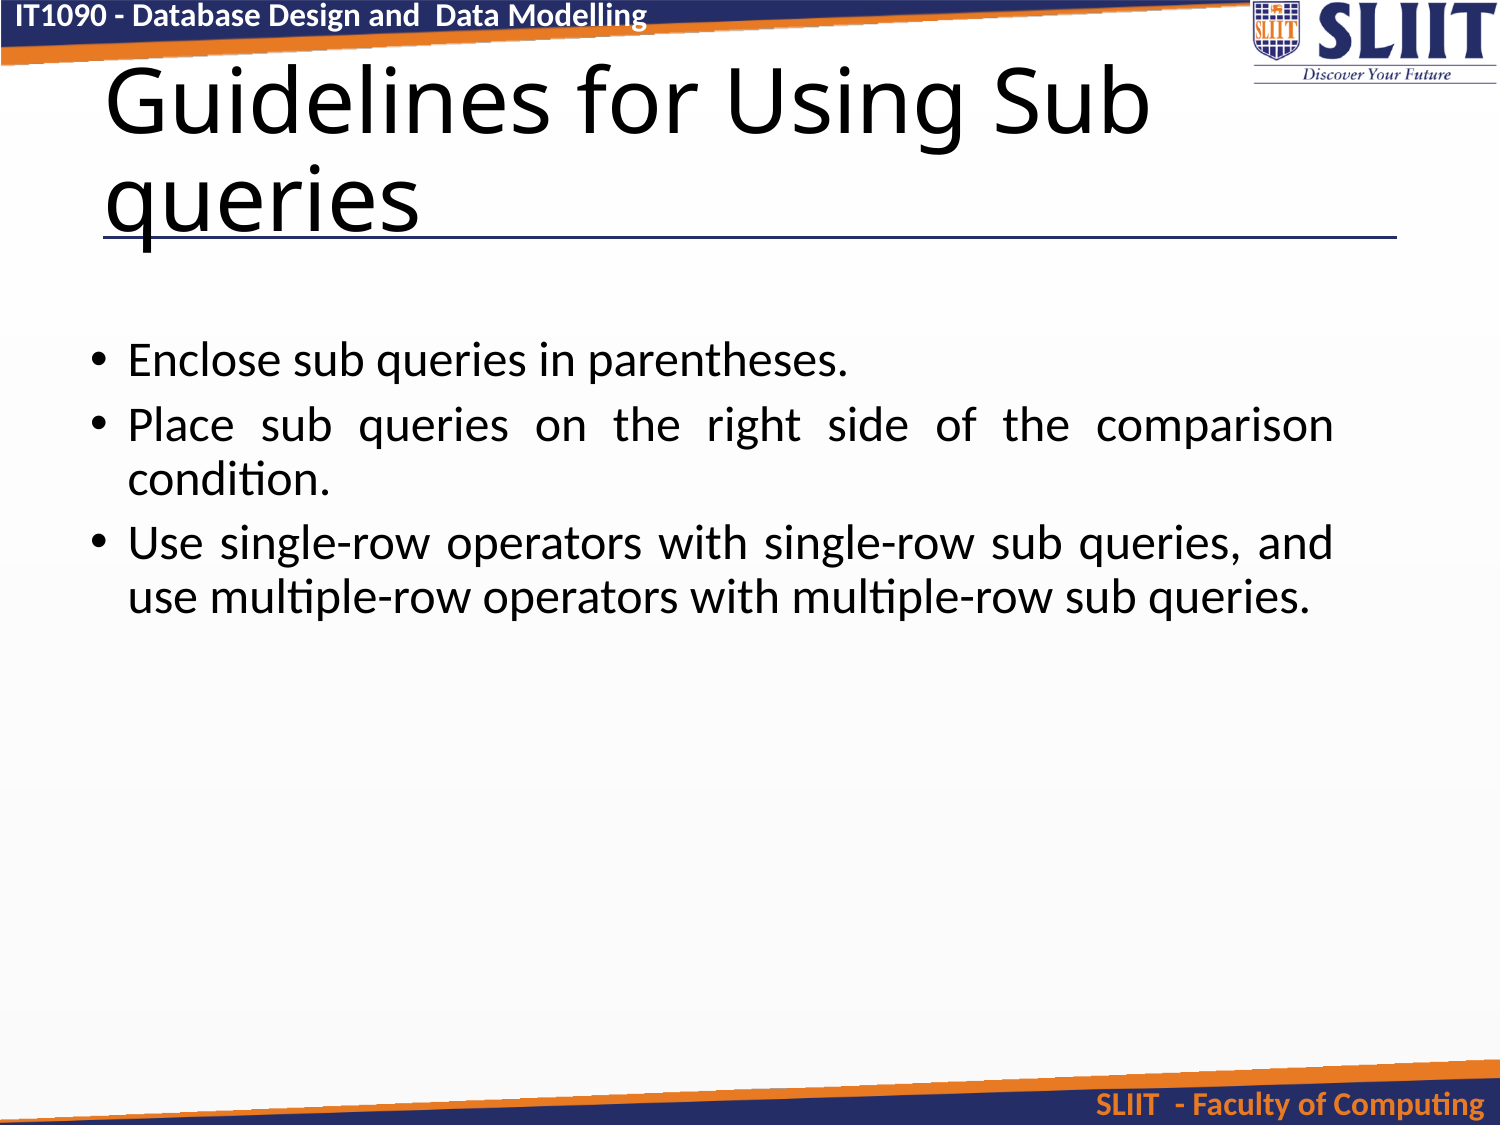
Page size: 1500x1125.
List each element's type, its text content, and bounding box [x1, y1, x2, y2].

list Enclose sub queries in parentheses. Place sub queries on the right side of the comparison condition. Use single-row operators with single-row sub queries, and use multiple-row operators with multiple-row sub queries. [0, 326, 1350, 757]
picture [0, 1050, 1500, 1125]
title Guidelines for Using Sub queries [88, 46, 1494, 259]
picture [2, 2, 1249, 75]
picture [1250, 0, 1500, 84]
